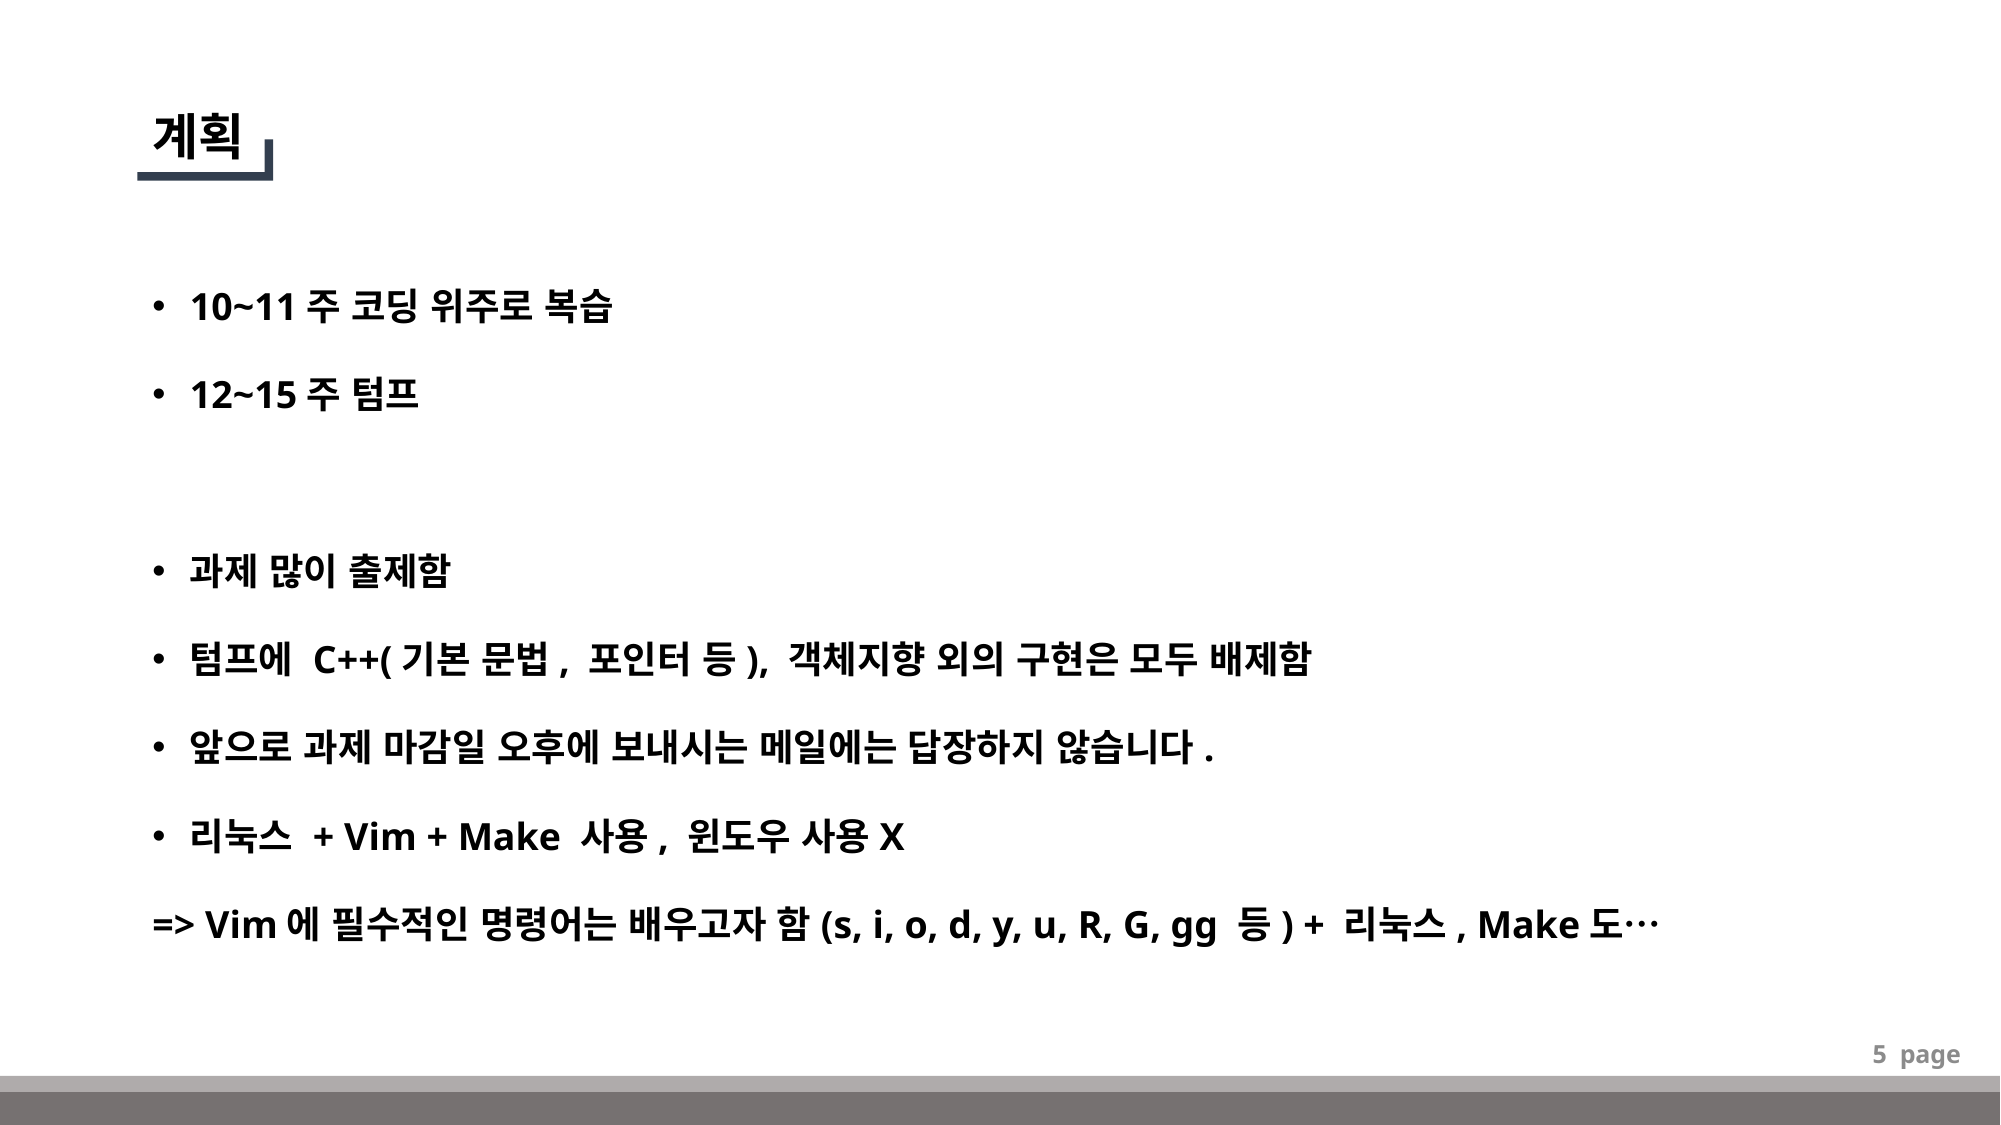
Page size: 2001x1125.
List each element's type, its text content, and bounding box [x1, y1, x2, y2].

text_box [0, 1091, 2000, 1125]
slide_number 5 [1525, 1025, 1976, 1086]
text_box [0, 1075, 2000, 1091]
list 10~11주 코딩 위주로 복습 12~15주 텀프 과제 많이 출제함 텀프에 C++(기본 문법, 포인터 등), 객체지향 외의 구현은 모두 배제함 앞으로 과제 마감일 오후에 보내시는 메일에는 답장하지 않습니다. 리눅스 + Vim + Make 사용, 윈도우 사용X => Vim에 필수적인 명령어는 배우고자 함(s, i, o, d, y, u, R, G, gg 등) + 리눅스, Make도… [137, 252, 1863, 1014]
title 계획 [137, 59, 1863, 181]
text_box [136, 138, 274, 182]
